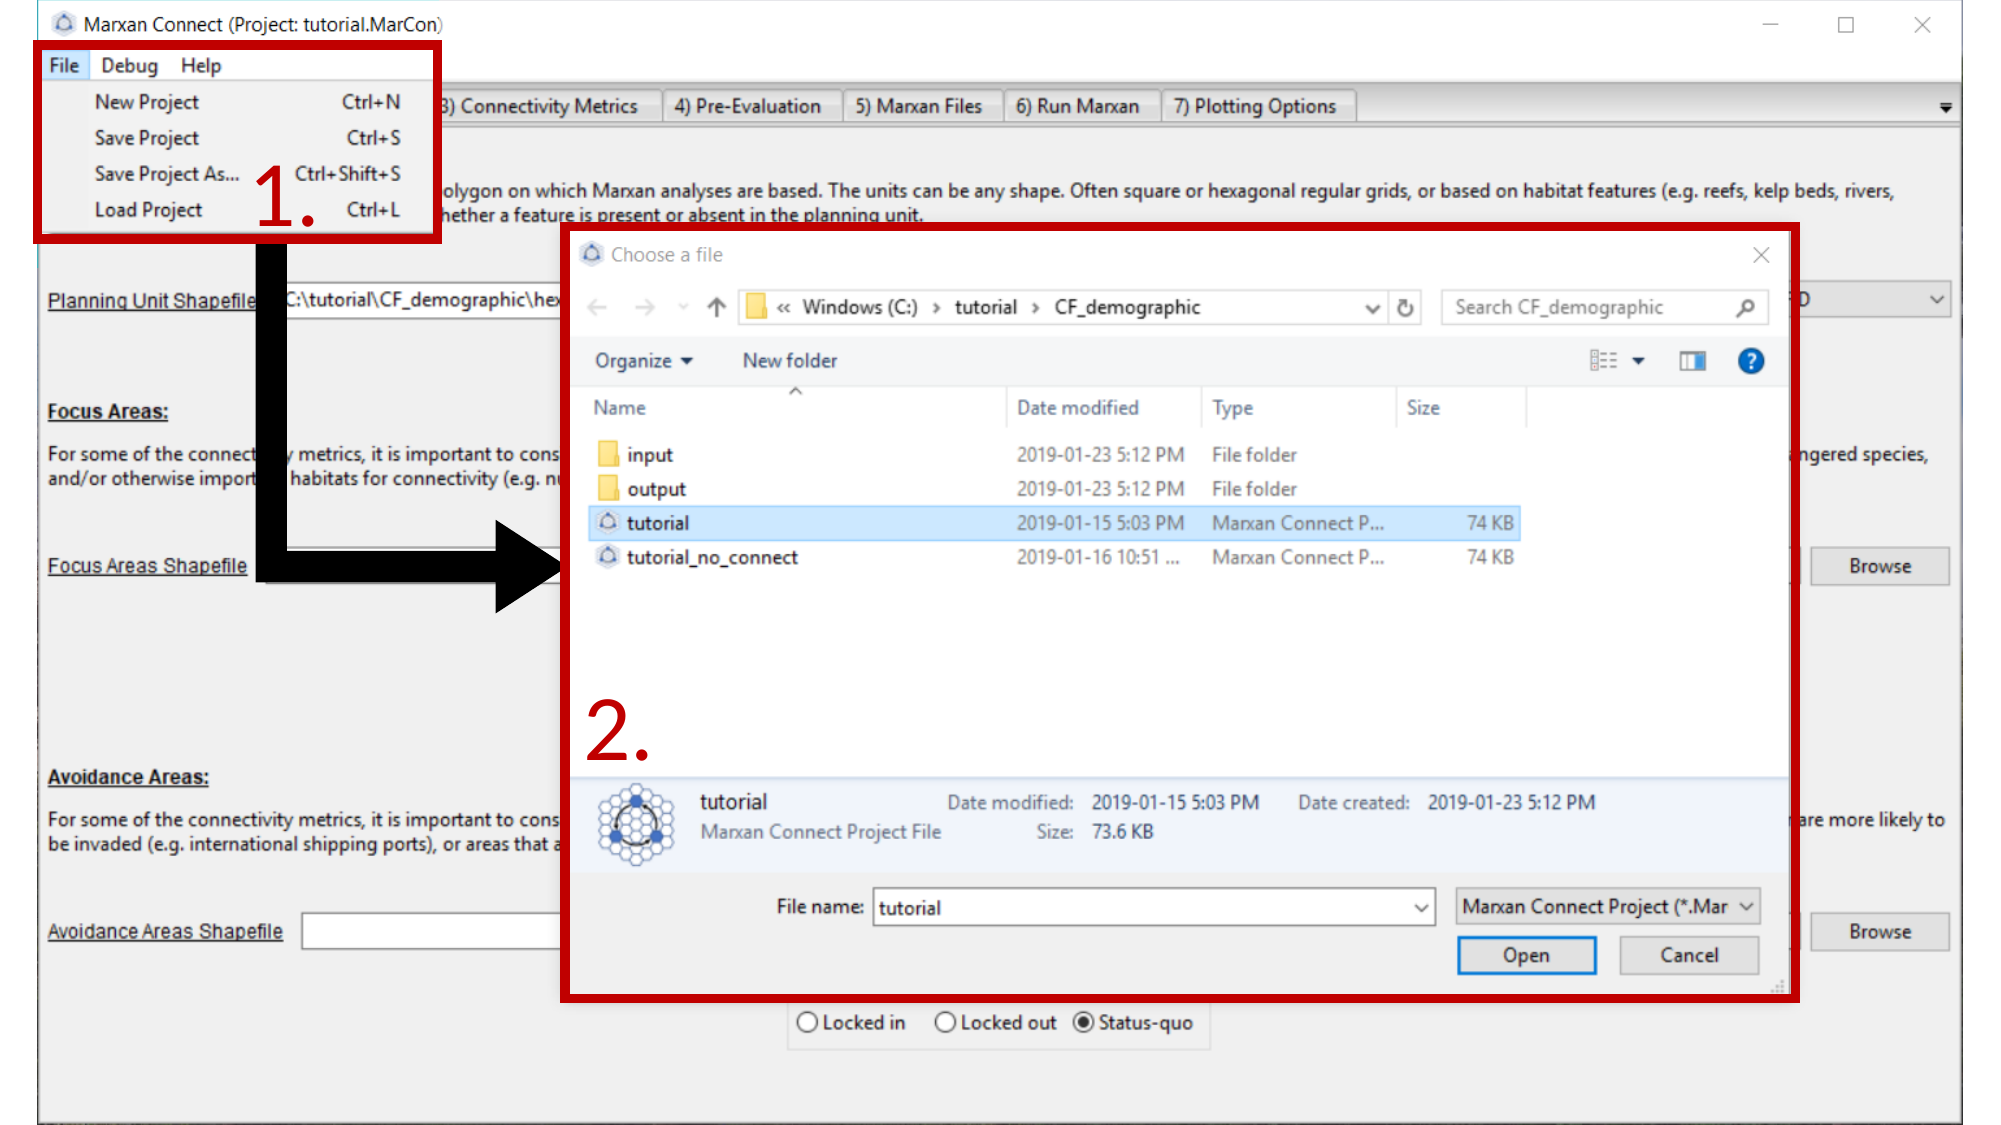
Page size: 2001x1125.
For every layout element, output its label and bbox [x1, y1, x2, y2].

text_box [37, 0, 1963, 1125]
